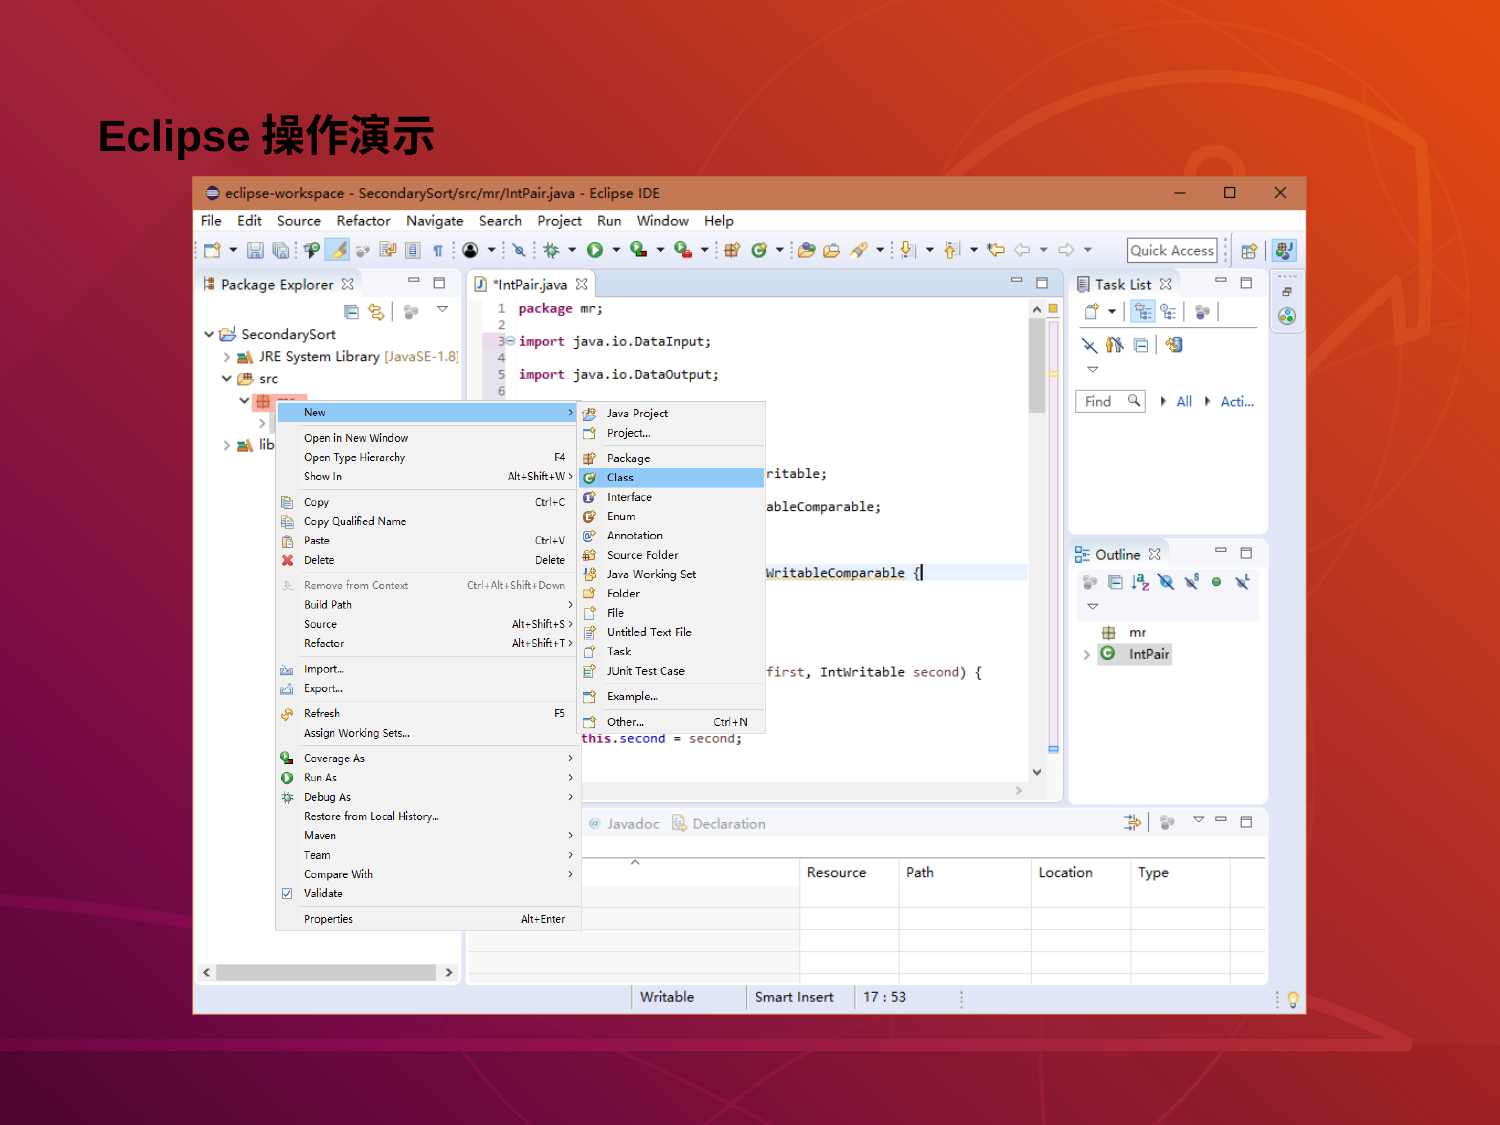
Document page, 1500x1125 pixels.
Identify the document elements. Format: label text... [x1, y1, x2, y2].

picture [0, 0, 1500, 1125]
title Eclipse操作演示 [82, 0, 1418, 169]
